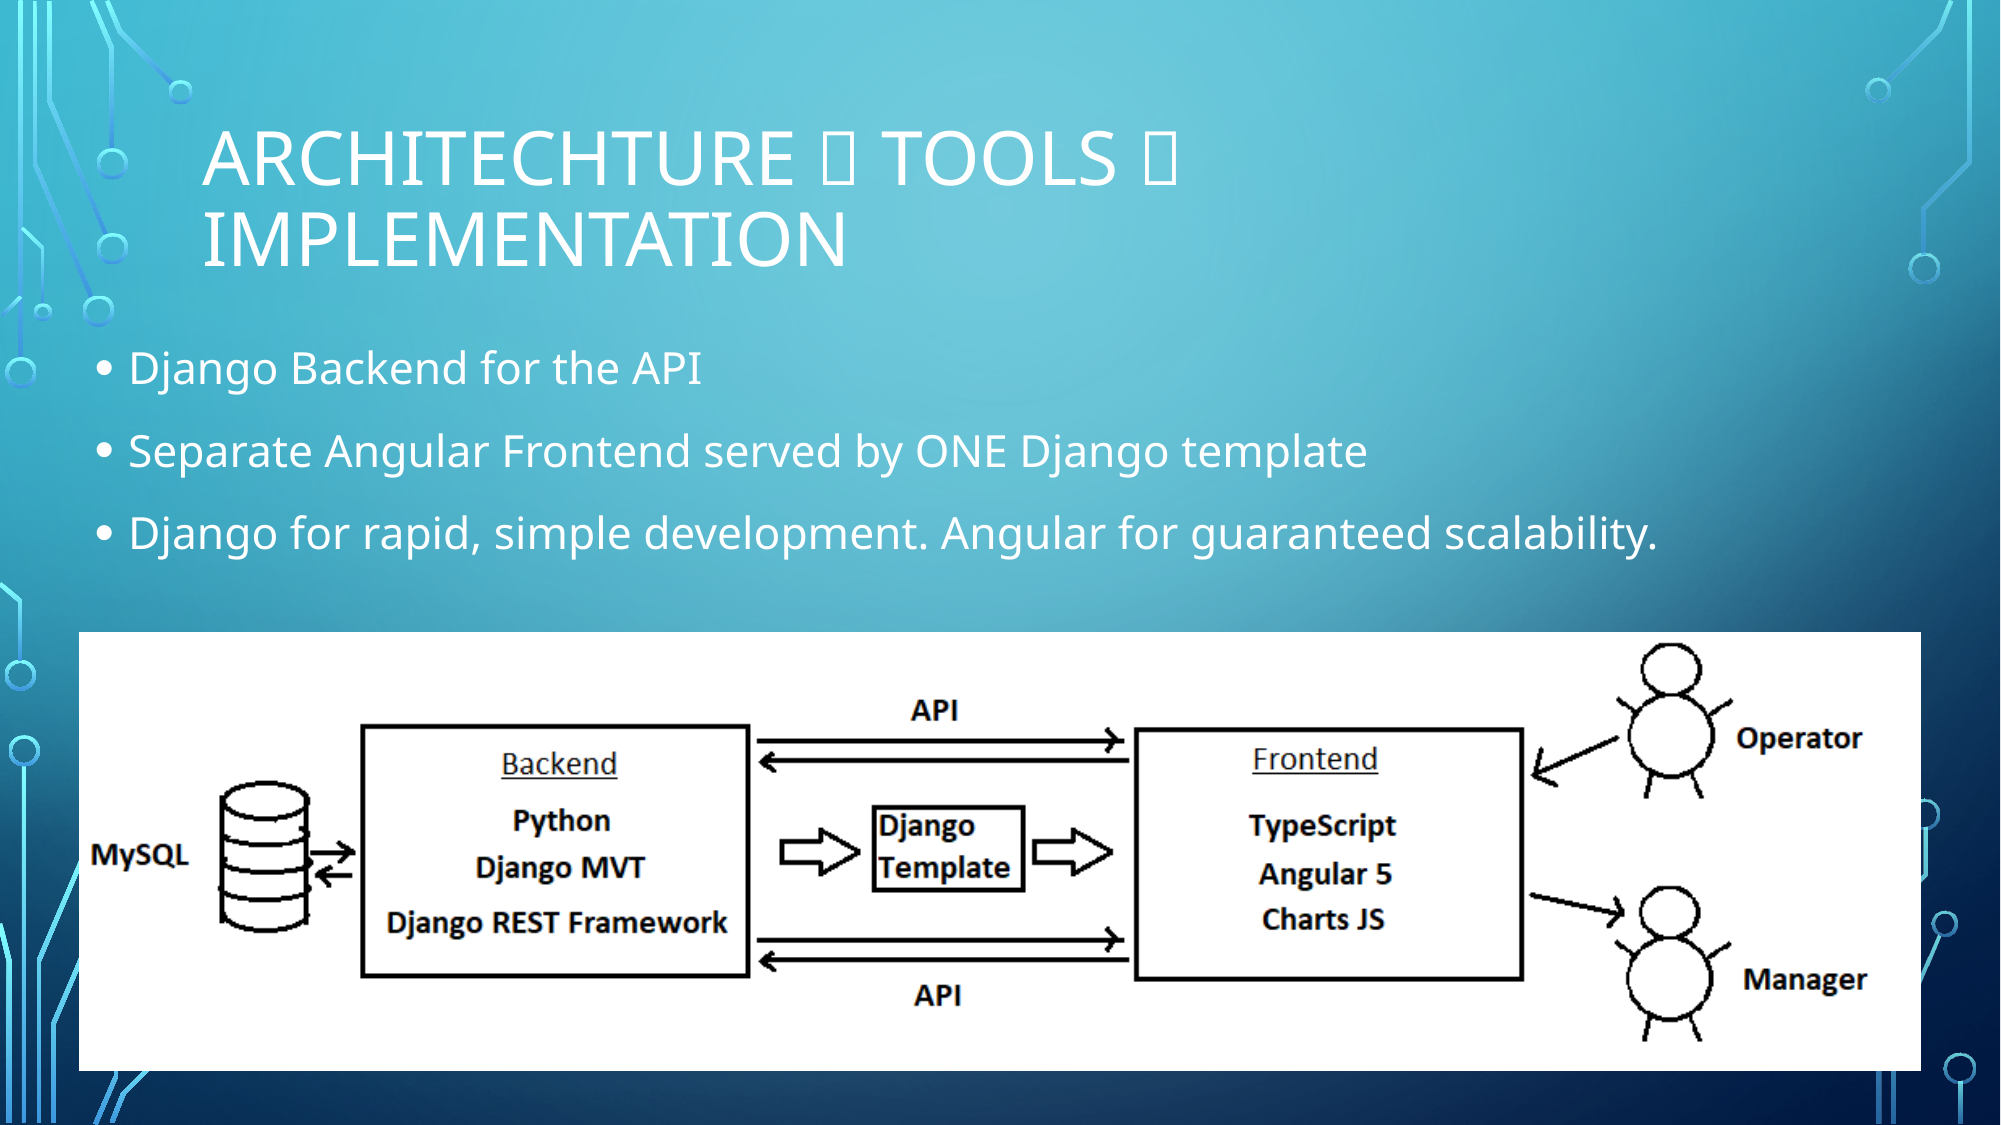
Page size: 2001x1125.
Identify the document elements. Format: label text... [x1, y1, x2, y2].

title Architechture  Tools  Implementation [187, 80, 1813, 323]
text_box Django Backend for the API Separate Angular Frontend served by ONE Django template Django for rapid, simple development. Angular for guaranteed scalability. [79, 322, 1705, 622]
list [79, 631, 1921, 1071]
